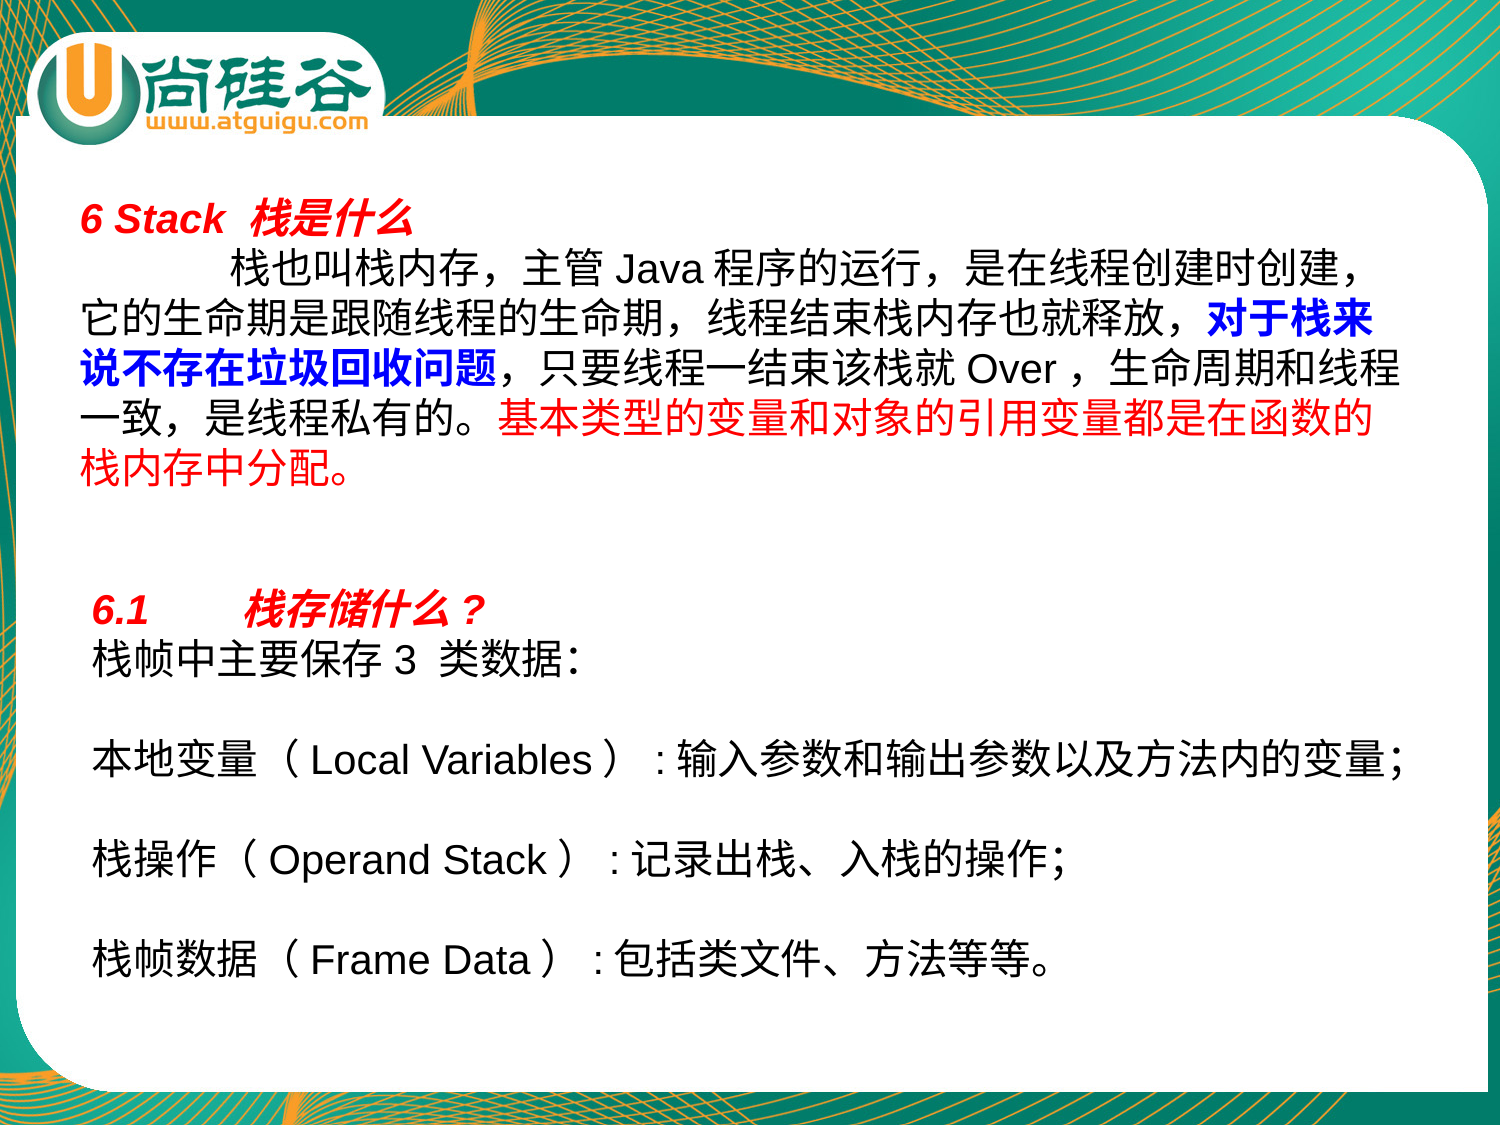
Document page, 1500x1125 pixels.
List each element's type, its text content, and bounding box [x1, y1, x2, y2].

picture [0, 0, 1500, 1125]
text_box 6 Stack 栈是什么 栈也叫栈内存，主管Java程序的运行，是在线程创建时创建，它的生命期是跟随线程的生命期，线程结束栈内存也就释放，对于栈来说不存在垃圾回收问题，只要线程一结束该栈就Over，生命周期和线程一致，是线程私有的。基本类型的变量和对象的引用变量都是在函数的栈内存中分配。 [64, 184, 1424, 550]
text_box 6.1 栈存储什么? 栈帧中主要保存3 类数据： 本地变量（Local Variables）:输入参数和输出参数以及方法内的变量； 栈操作（Operand Stack）:记录出栈、入栈的操作； 栈帧数据（Frame Data）:包括类文件、方法等等。 [76, 575, 1436, 991]
